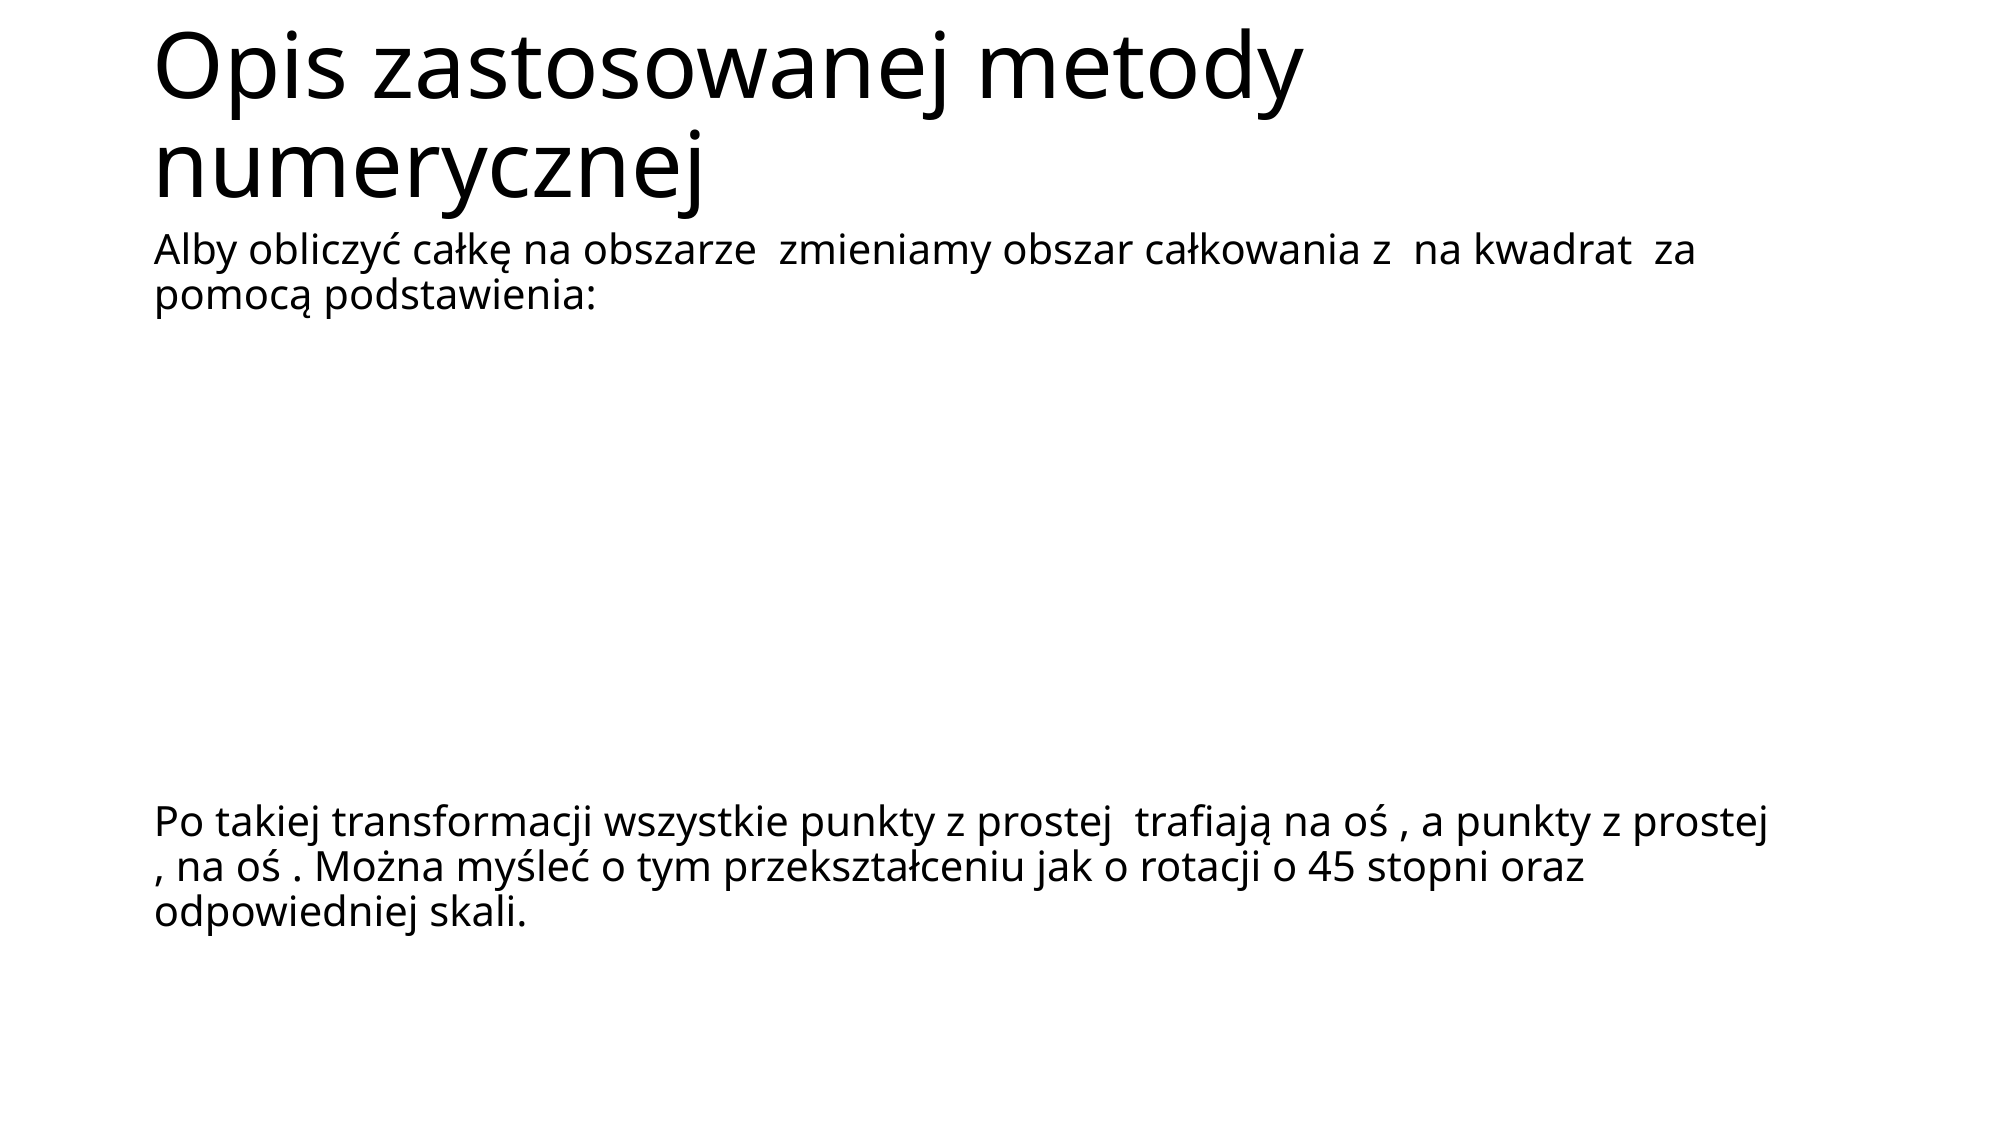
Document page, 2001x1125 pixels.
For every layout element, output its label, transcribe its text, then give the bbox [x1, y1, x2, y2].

title Opis zastosowanej metody numerycznej [137, 59, 1863, 177]
